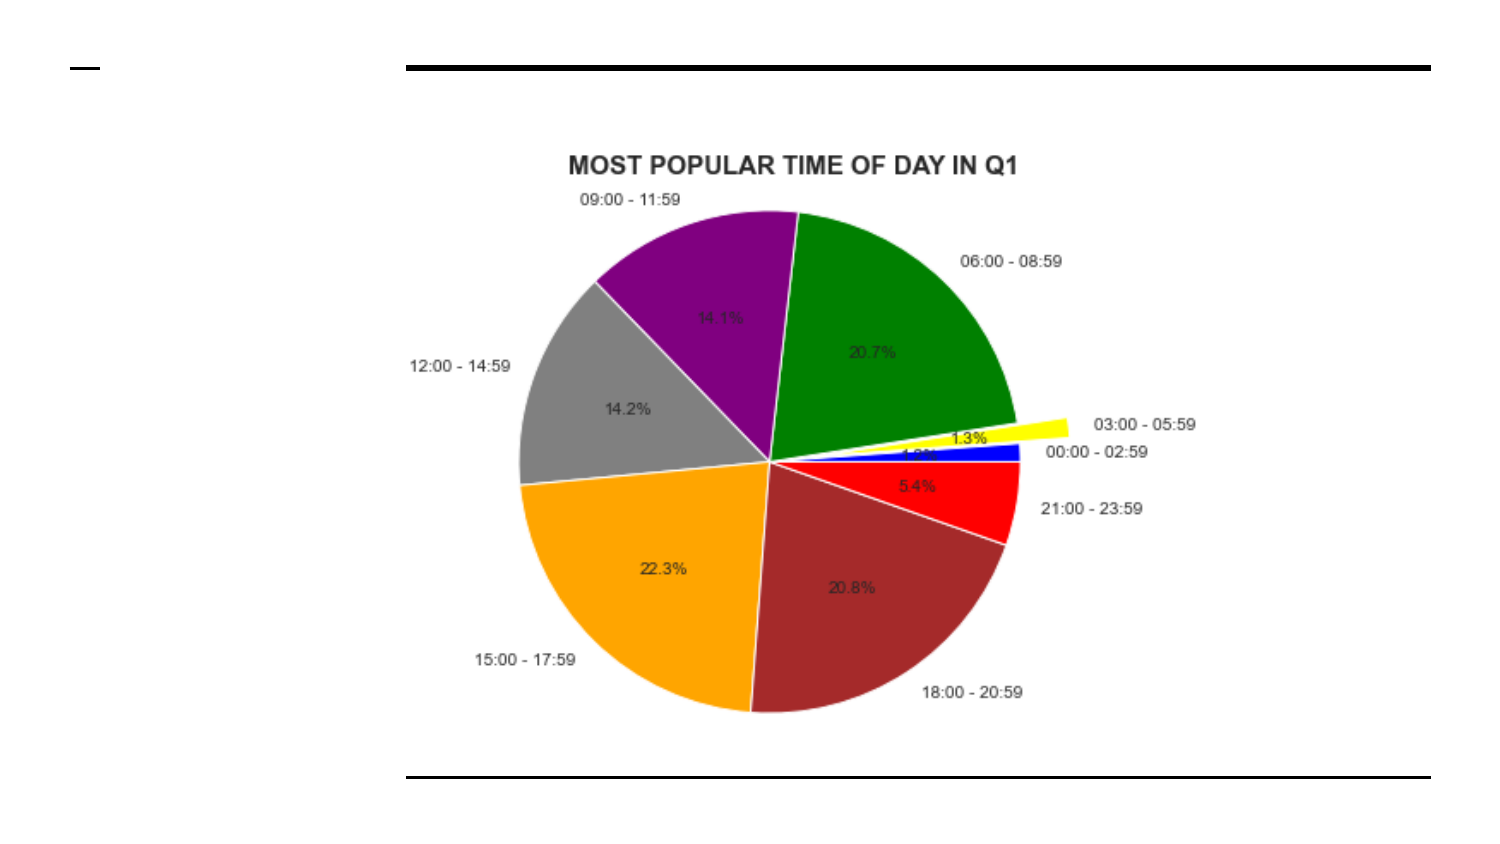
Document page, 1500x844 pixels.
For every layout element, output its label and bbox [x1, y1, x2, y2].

picture [302, 142, 1283, 755]
